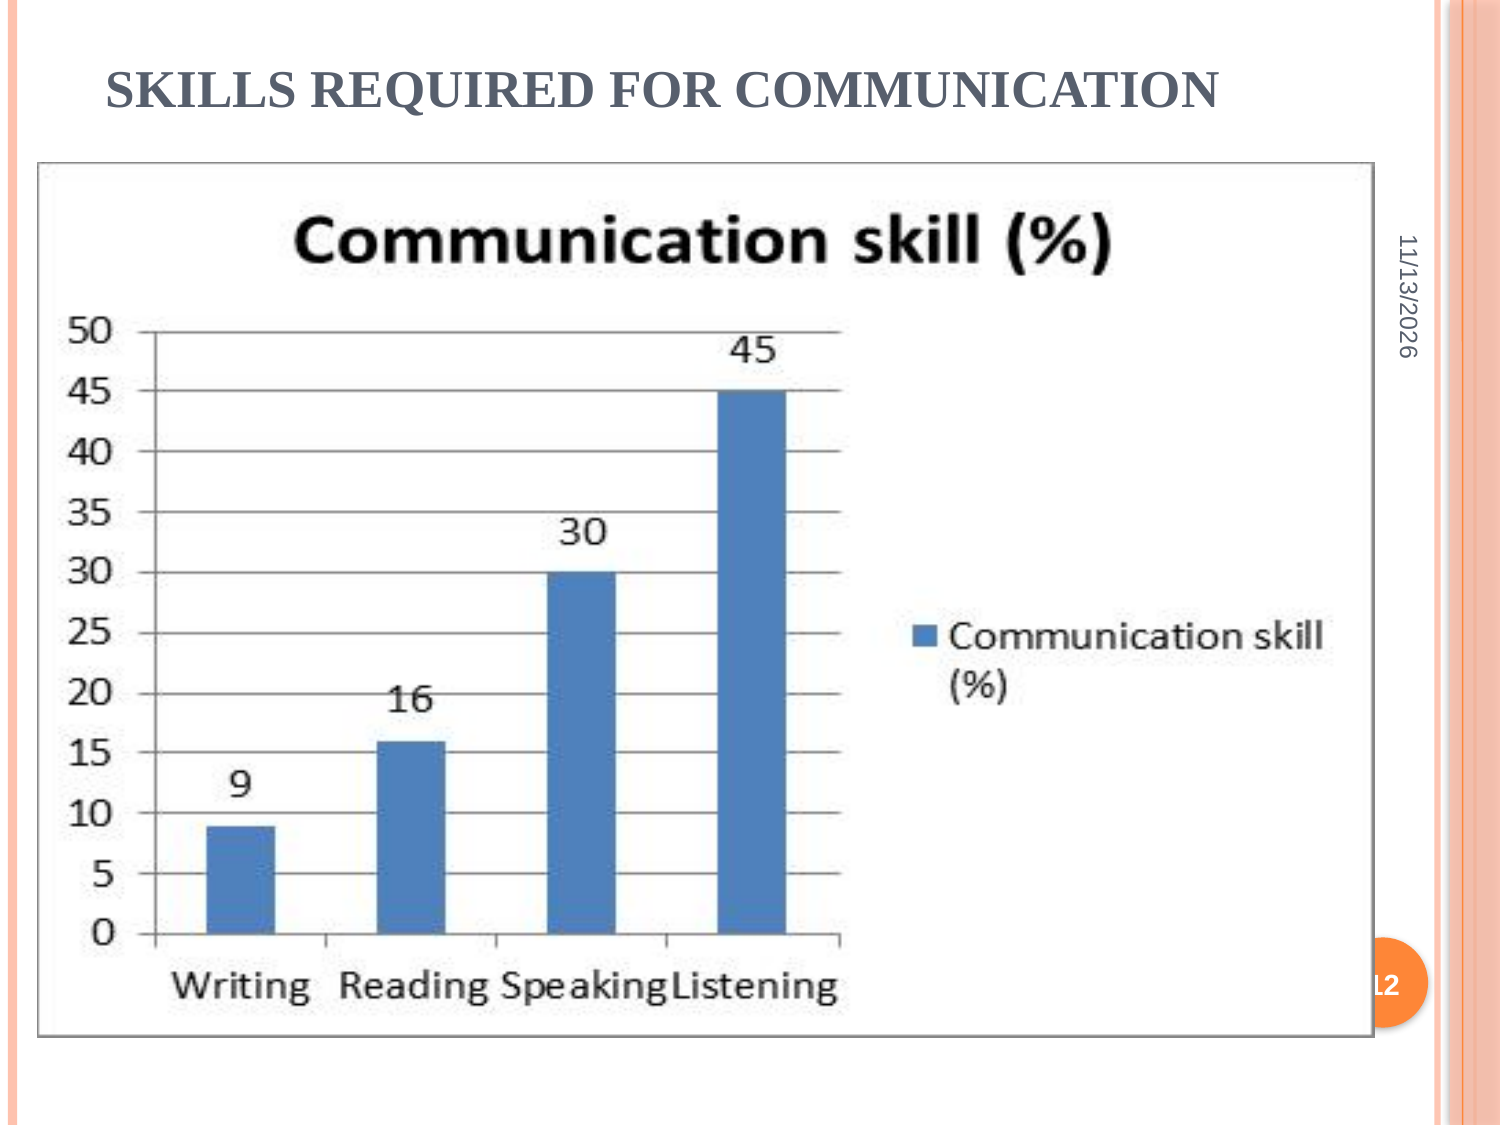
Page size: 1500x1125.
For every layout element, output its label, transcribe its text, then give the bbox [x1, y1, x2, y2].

title SKILLS REQUIRED FOR COMMUNICATION [24, 0, 1300, 125]
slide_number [1378, 43, 1442, 374]
slide_number 12 [1382, 940, 1434, 1026]
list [36, 161, 1376, 1039]
